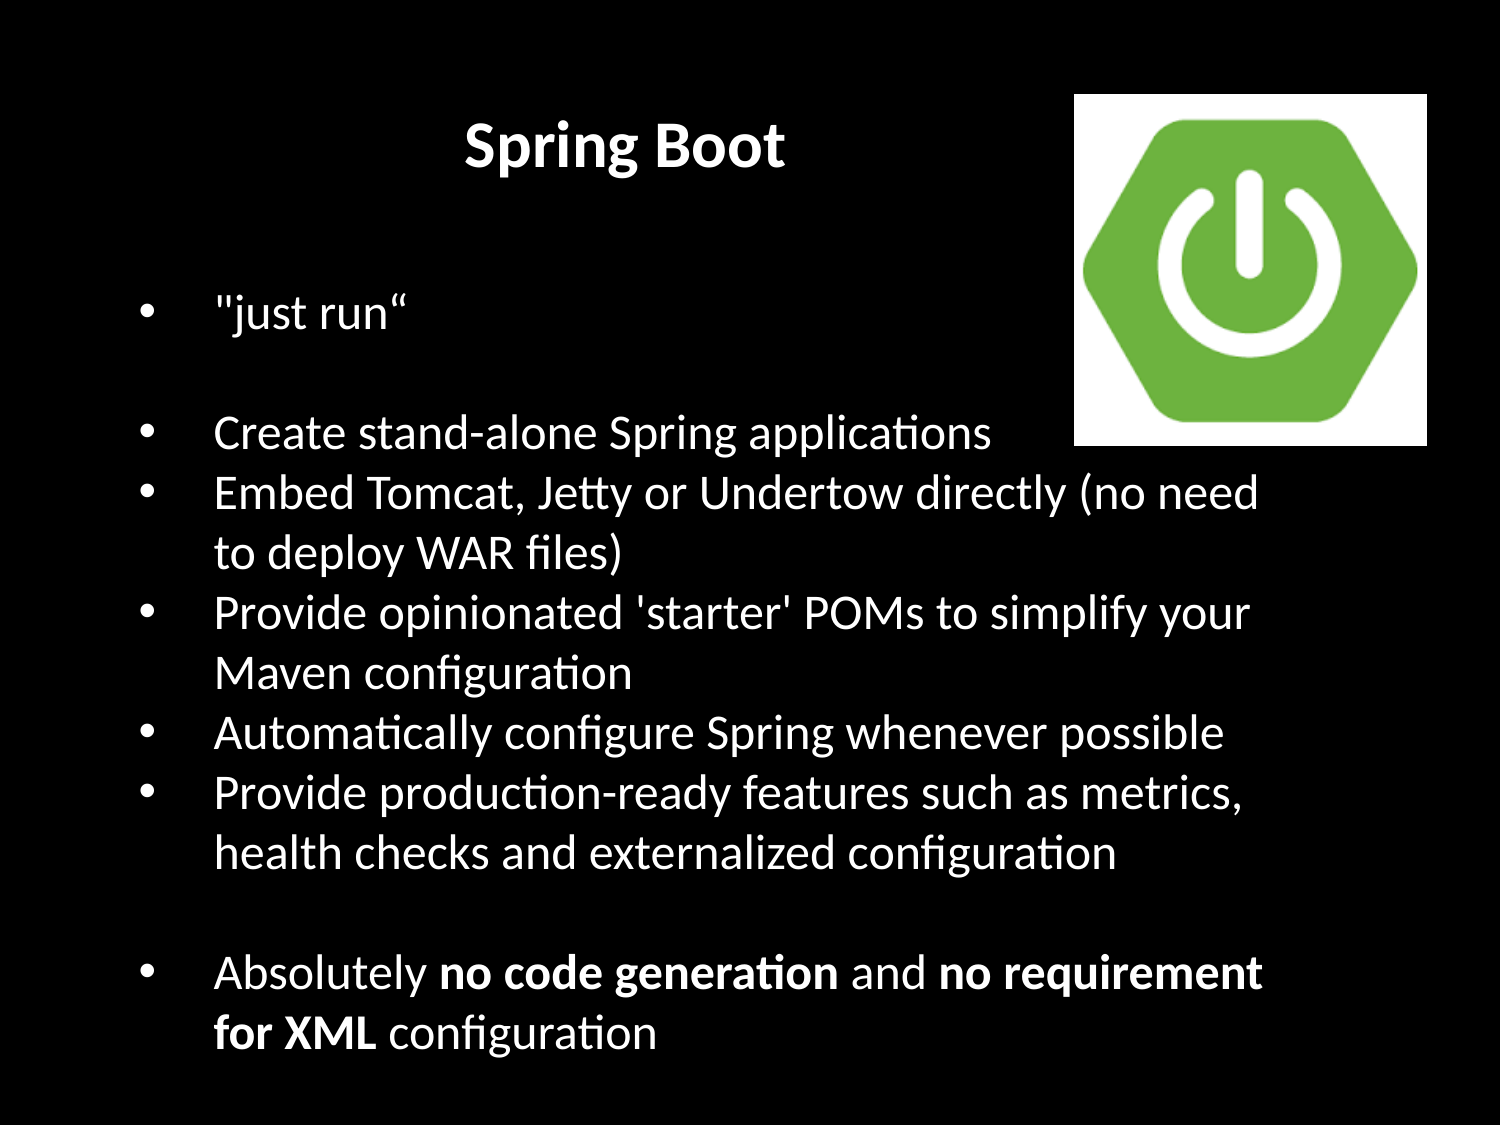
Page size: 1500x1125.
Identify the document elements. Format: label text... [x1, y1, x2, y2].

text_box Spring Boot [449, 93, 913, 212]
picture [1074, 93, 1427, 447]
text_box "just run“ Create stand-alone Spring applications Embed Tomcat, Jetty or Undertow directly (no need to deploy WAR files) Provide opinionated 'starter' POMs to simplify your Maven configuration Automatically configure Spring whenever possible Provide production-ready features such as metrics, health checks and externalized configuration Absolutely no code generation and no requirement for XML configuration [123, 212, 1309, 1125]
